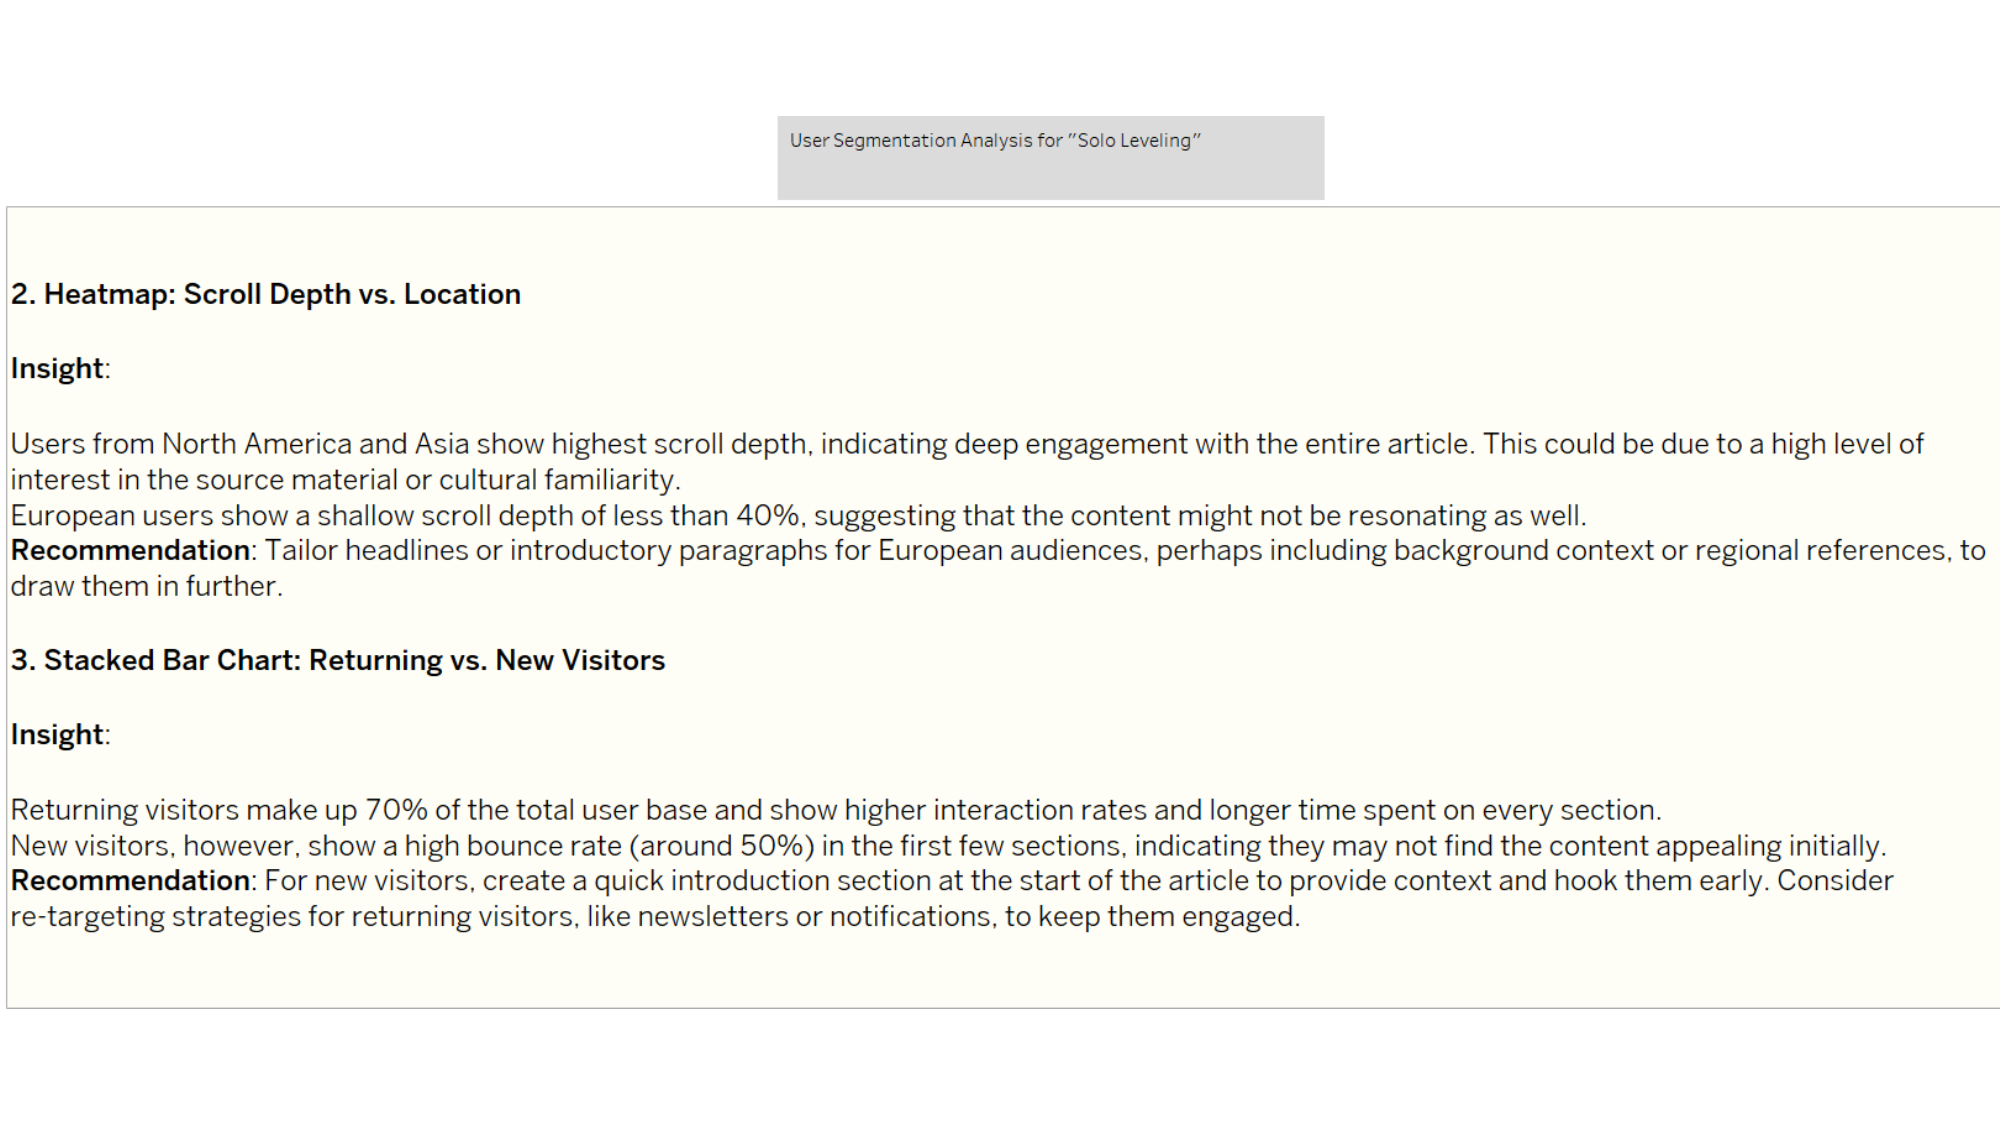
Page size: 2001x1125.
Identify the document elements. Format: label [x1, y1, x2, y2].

picture [0, 116, 2000, 1009]
